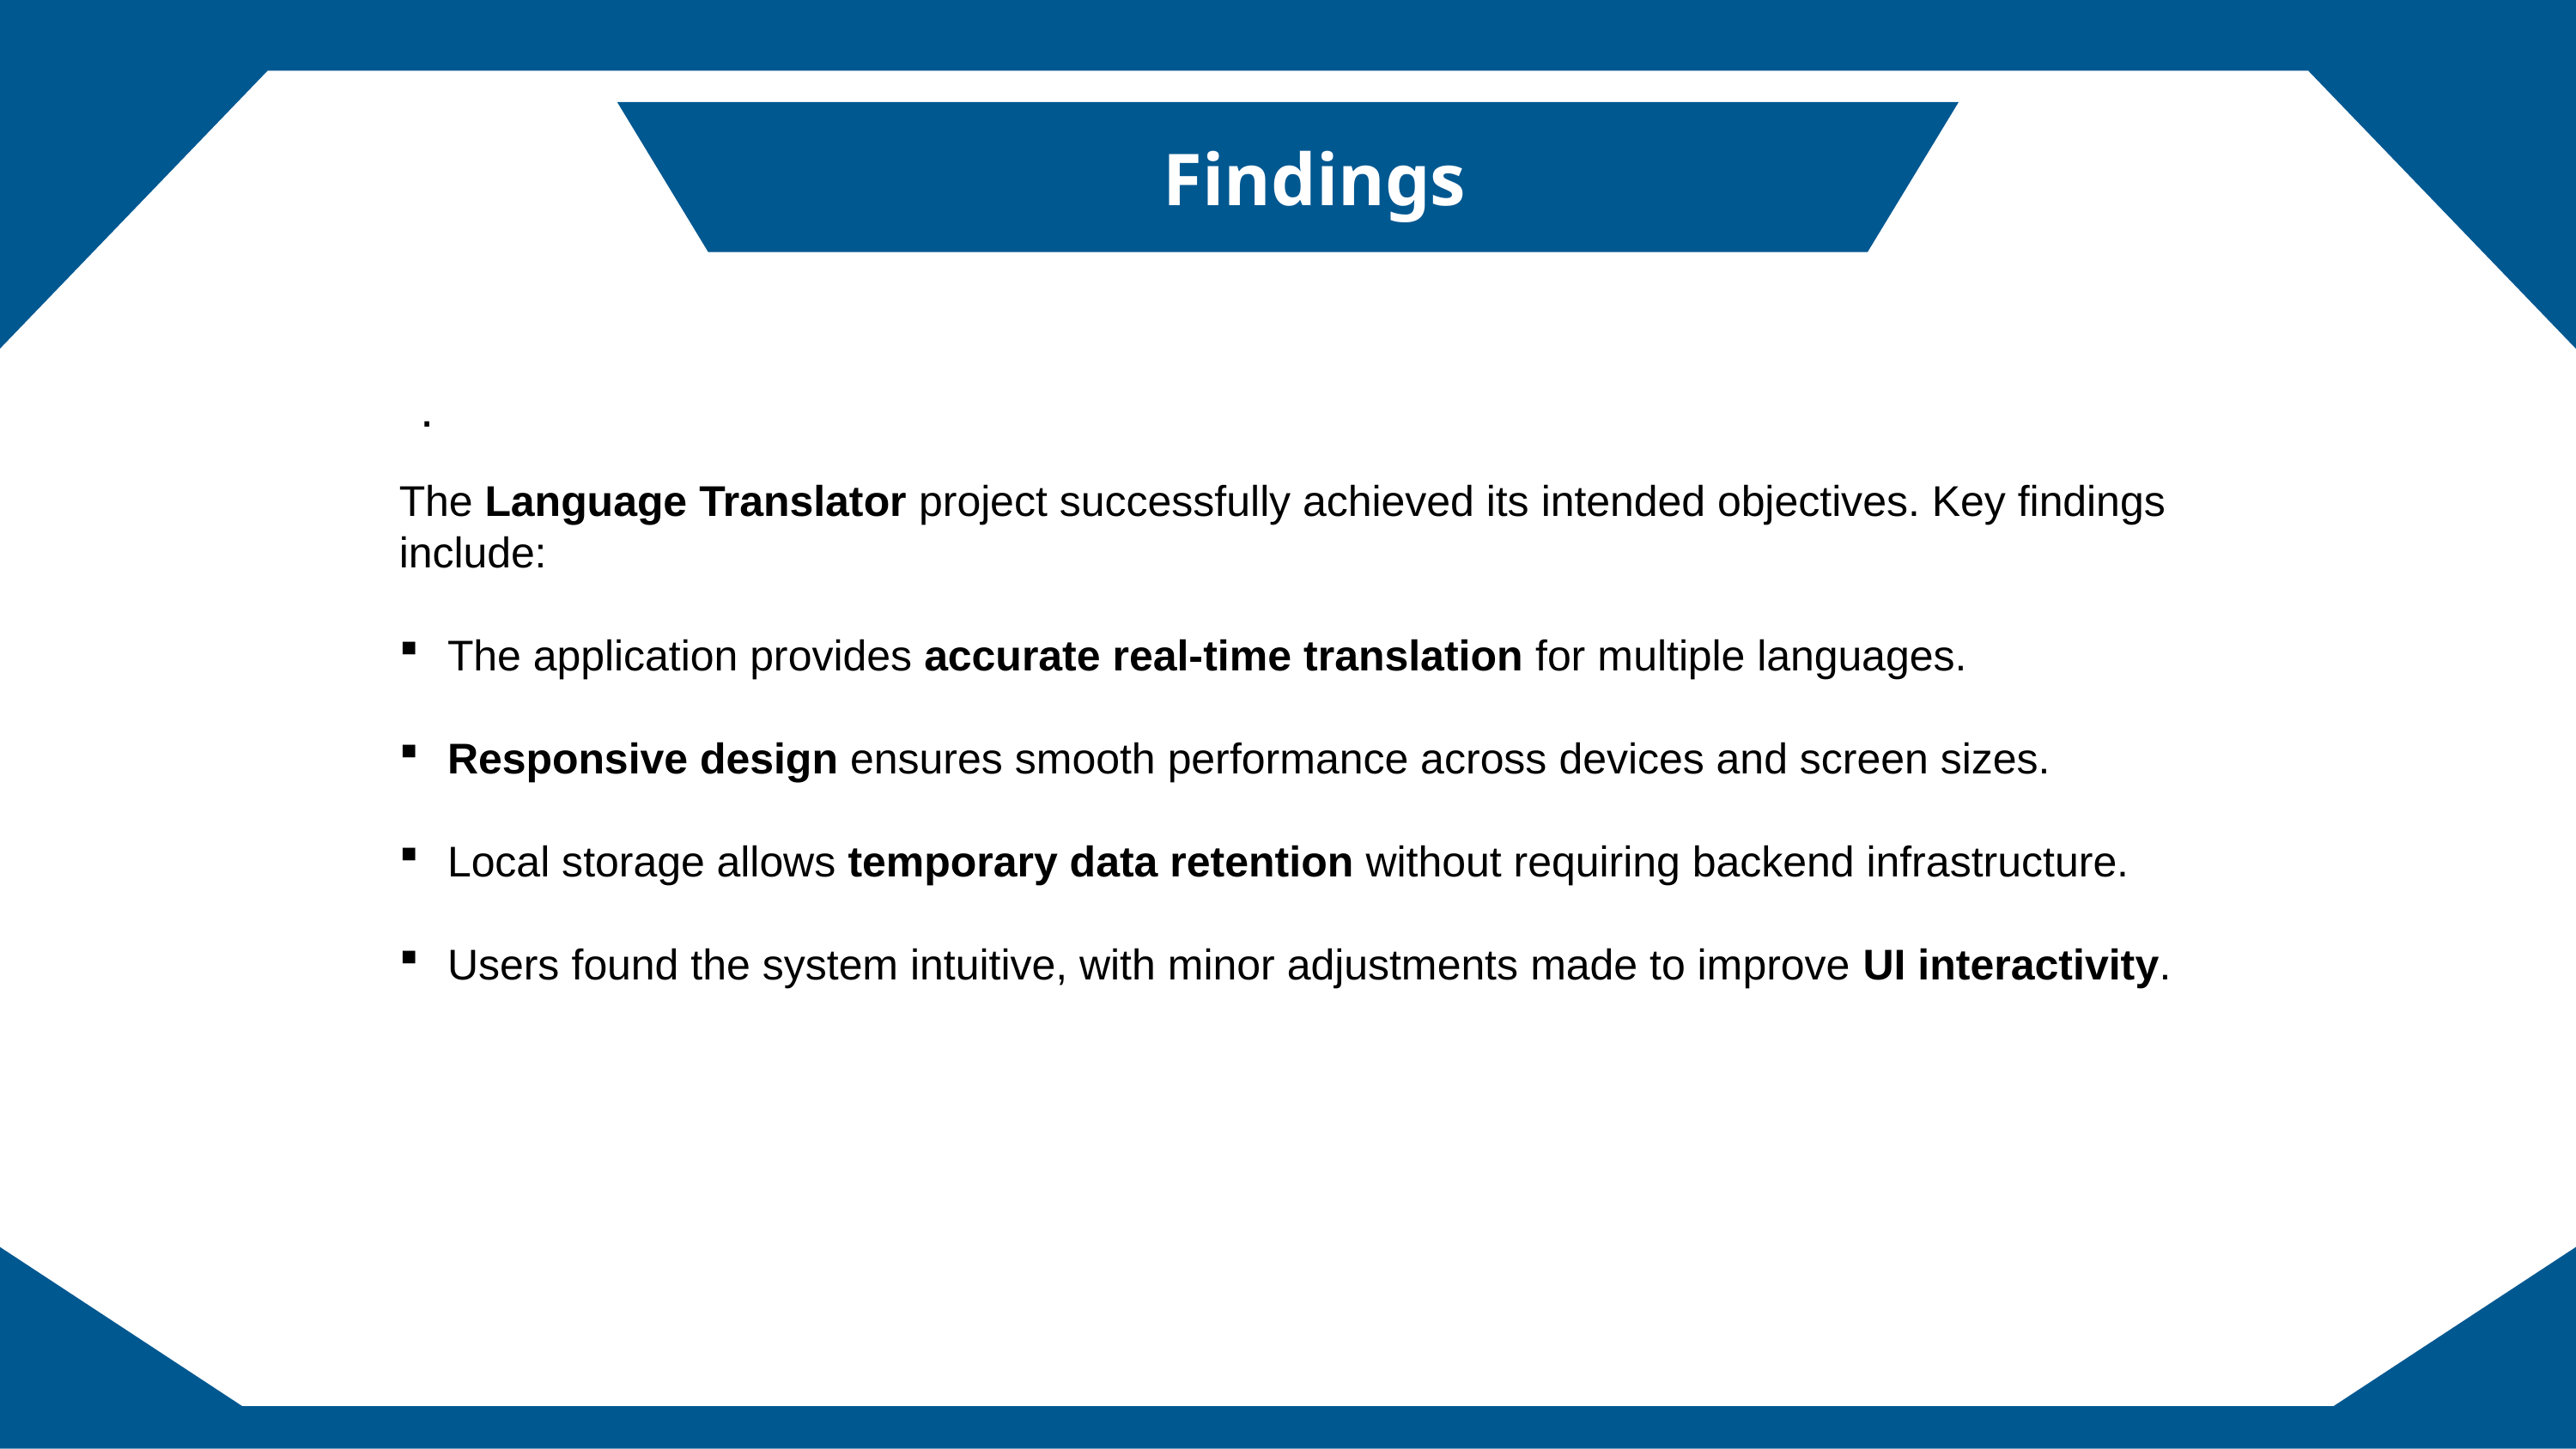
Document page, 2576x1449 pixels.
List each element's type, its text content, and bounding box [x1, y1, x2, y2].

text_box [0, 1246, 2576, 1449]
text_box Findings [617, 101, 1959, 252]
text_box . [407, 370, 2211, 563]
text_box The Language Translator project successfully achieved its intended objectives. Key findings include: The application provides accurate real-time translation for multiple languages. Responsive design ensures smooth performance across devices and screen sizes. Local storage allows temporary data retention without requiring backend infrastructure. Users found the system intuitive, with minor adjustments made to improve UI interactivity. [386, 467, 2190, 995]
text_box [0, 0, 2576, 349]
